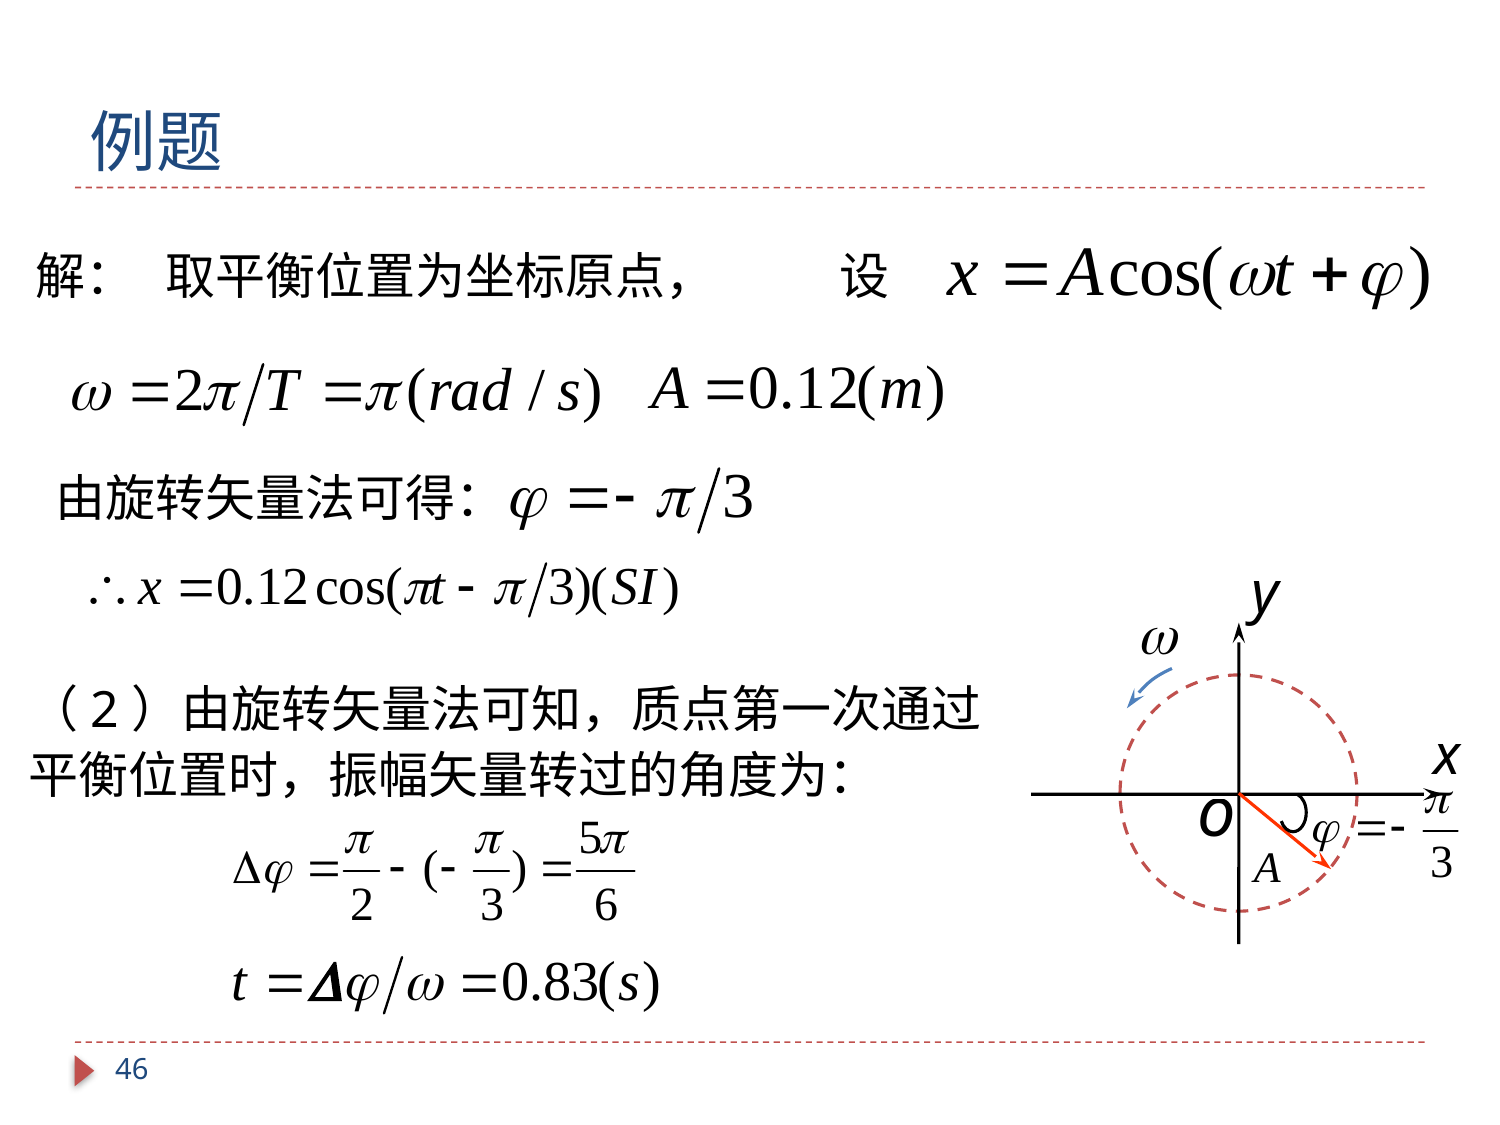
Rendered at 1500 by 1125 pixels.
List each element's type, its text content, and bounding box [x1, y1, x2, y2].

text_box 设 [824, 237, 928, 313]
picture [224, 807, 645, 932]
slide_number 46 [100, 1042, 426, 1103]
picture [636, 351, 956, 435]
picture [500, 453, 764, 545]
picture [85, 550, 692, 627]
picture [61, 349, 612, 437]
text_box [1280, 768, 1469, 889]
text_box （2）由旋转矢量法可知，质点第一次通过平衡位置时，振幅矢量转过的角度为： [13, 664, 1025, 812]
text_box 解： [21, 237, 150, 313]
picture [224, 943, 672, 1024]
picture [932, 230, 1443, 326]
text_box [1031, 581, 1468, 945]
text_box 由旋转矢量法可得： [40, 459, 495, 534]
text_box 取平衡位置为坐标原点， [150, 237, 824, 313]
text_box 例题 [74, 24, 1425, 188]
